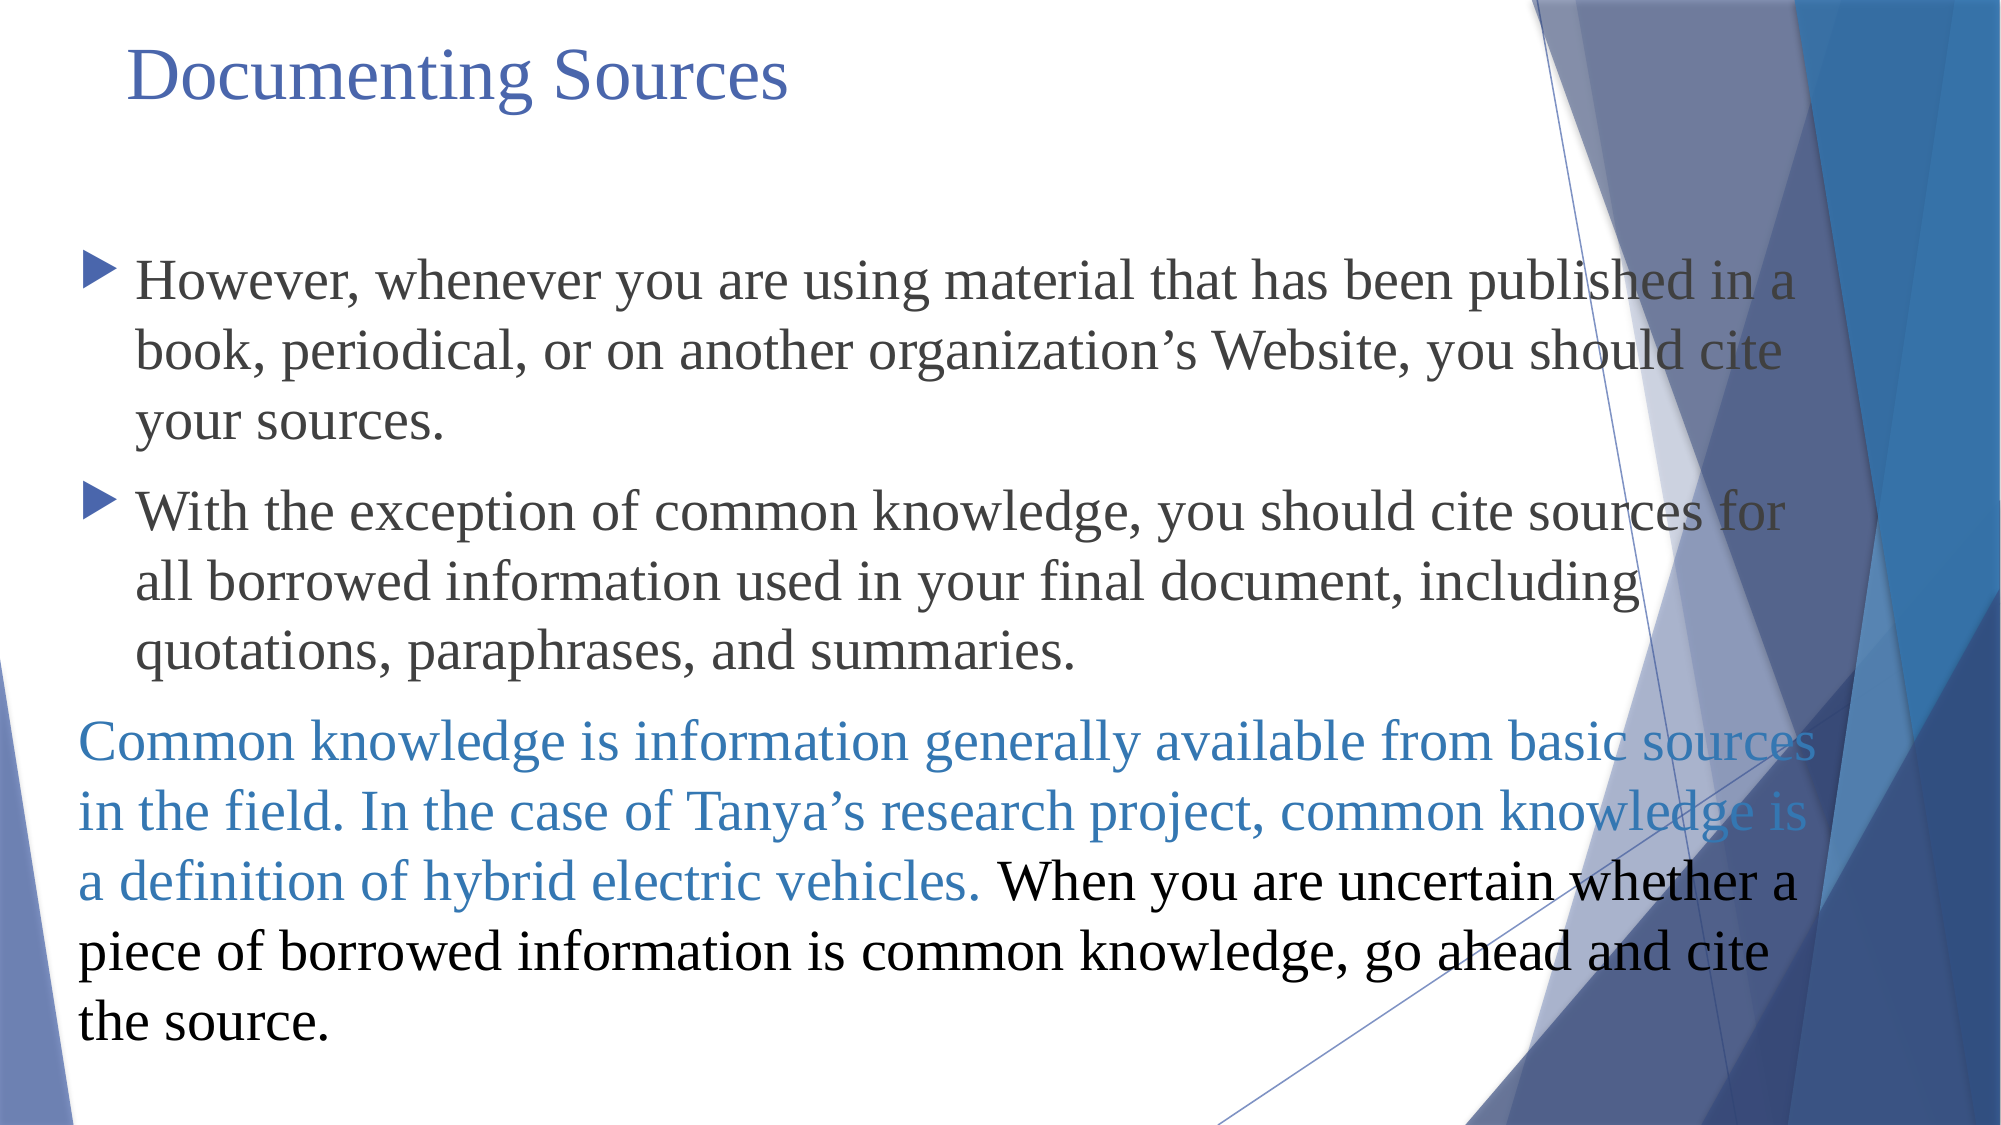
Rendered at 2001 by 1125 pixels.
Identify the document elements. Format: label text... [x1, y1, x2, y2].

list However, whenever you are using material that has been published in a book, periodical, or on another organization’s Website, you should cite your sources. With the exception of common knowledge, you should cite sources for all borrowed information used in your final document, including quotations, paraphrases, and summaries. Common knowledge is information generally available from basic sources in the field. In the case of Tanya’s research project, common knowledge is a definition of hybrid electric vehicles. When you are uncertain whether a piece of borrowed information is common knowledge, go ahead and cite the source. [63, 233, 1864, 980]
title Documenting Sources [111, 16, 1522, 233]
